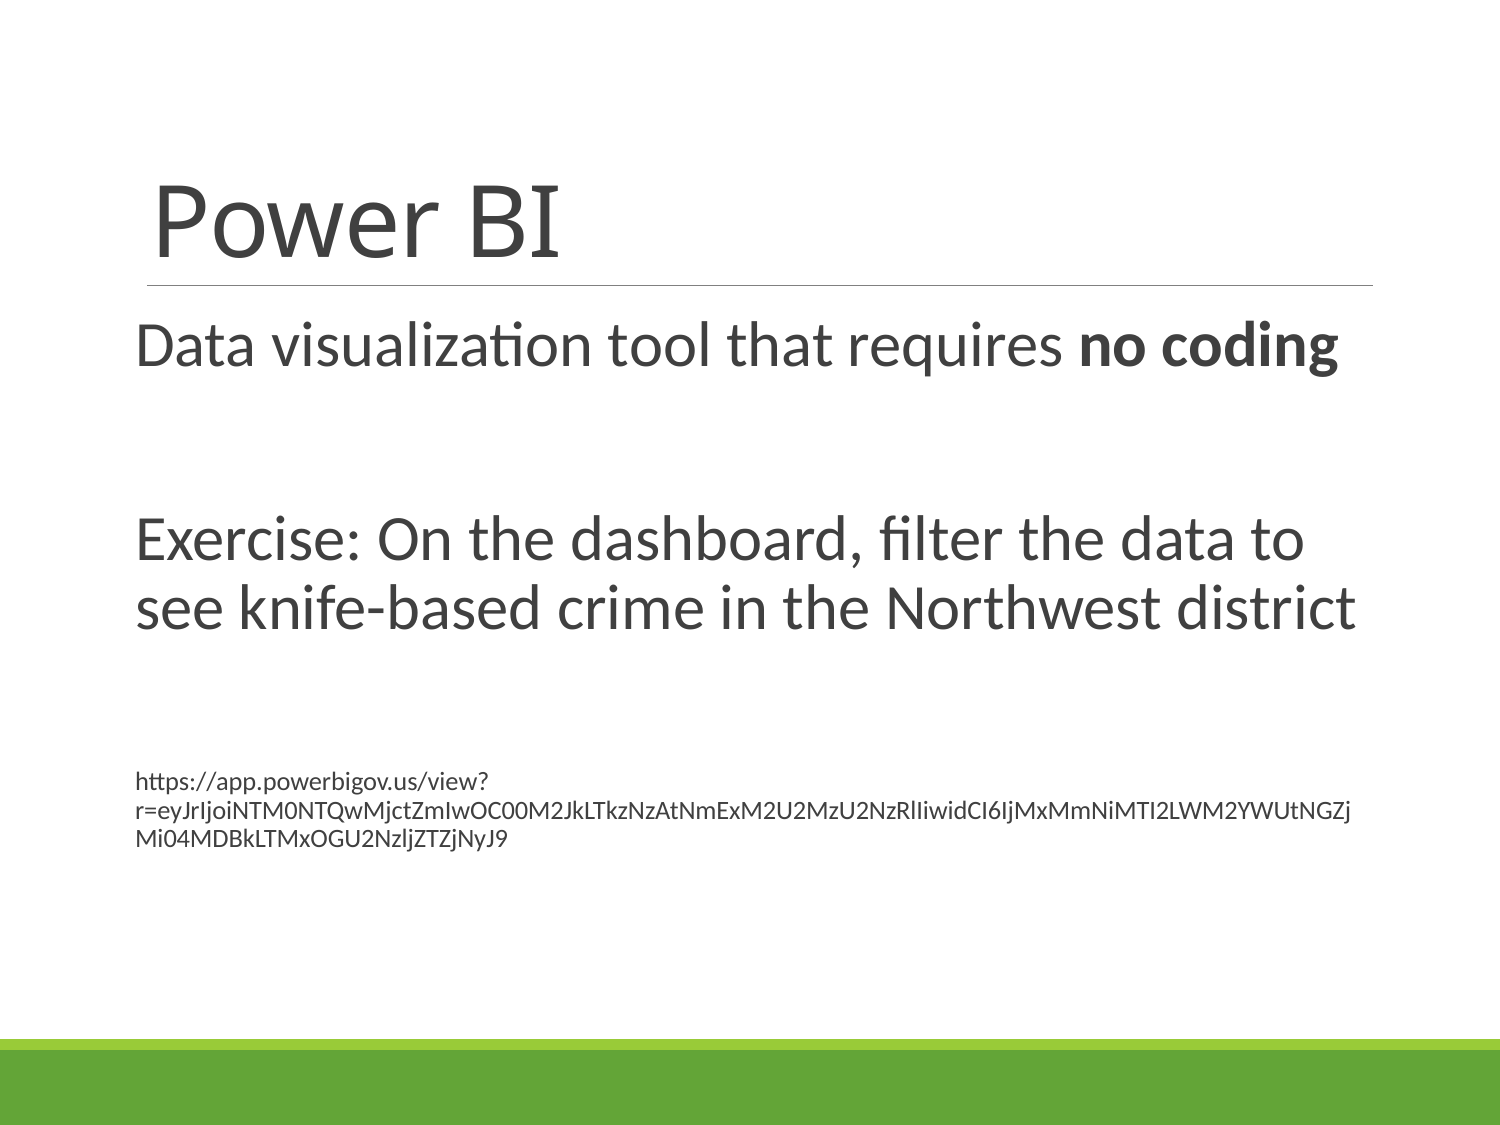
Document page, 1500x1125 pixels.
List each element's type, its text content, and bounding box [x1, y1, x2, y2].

list Data visualization tool that requires no coding Exercise: On the dashboard, filter the data to see knife-based crime in the Northwest district https://app.powerbigov.us/view?r=eyJrIjoiNTM0NTQwMjctZmIwOC00M2JkLTkzNzAtNmExM2U2MzU2NzRlIiwidCI6IjMxMmNiMTI2LWM2YWUtNGZjMi04MDBkLTMxOGU2NzljZTZjNyJ9 [135, 302, 1373, 963]
title Power BI [135, 47, 1373, 285]
